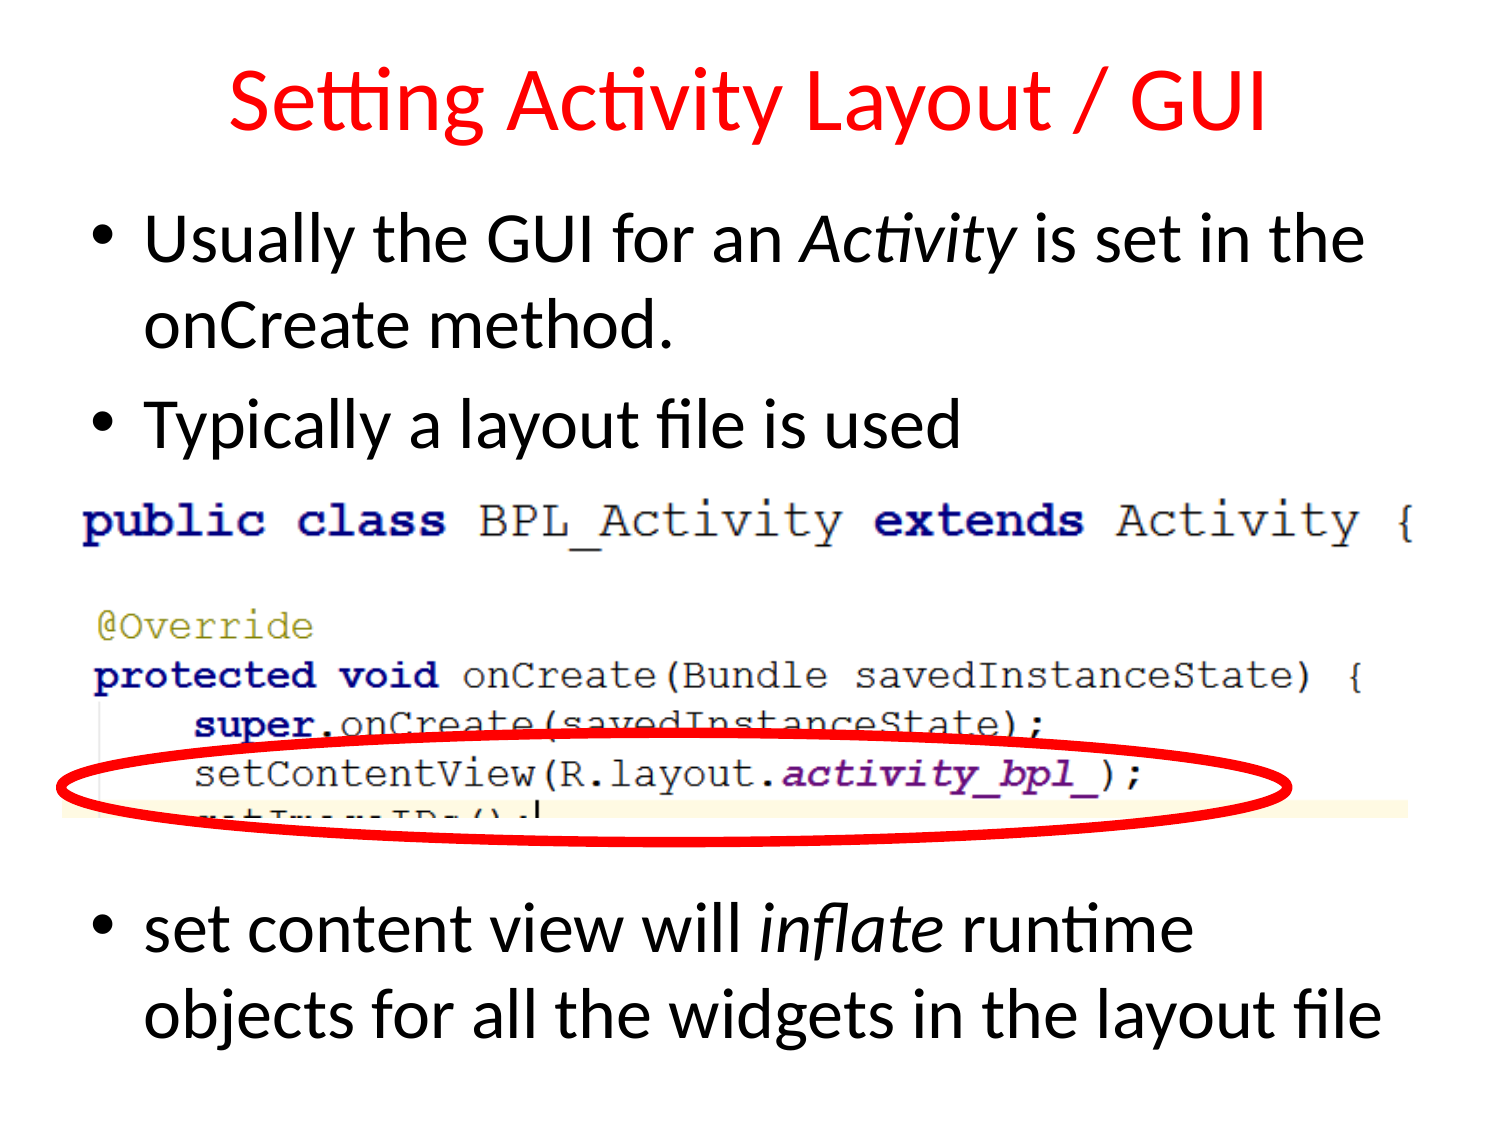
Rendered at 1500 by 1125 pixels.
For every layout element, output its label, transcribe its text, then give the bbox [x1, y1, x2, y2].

picture [62, 462, 1497, 818]
text_box [227, 827, 1122, 845]
title Setting Activity Layout / GUI [75, 0, 1425, 182]
list Usually the GUI for an Activity is set in the onCreate method. Typically a layout file is used set content view will inflate runtime objects for all the widgets in the layout file [75, 588, 1425, 1125]
list Usually the GUI for an Activity is set in the onCreate method. Typically a layout file is used set content view will inflate runtime objects for all the widgets in the layout file [75, 182, 1425, 460]
